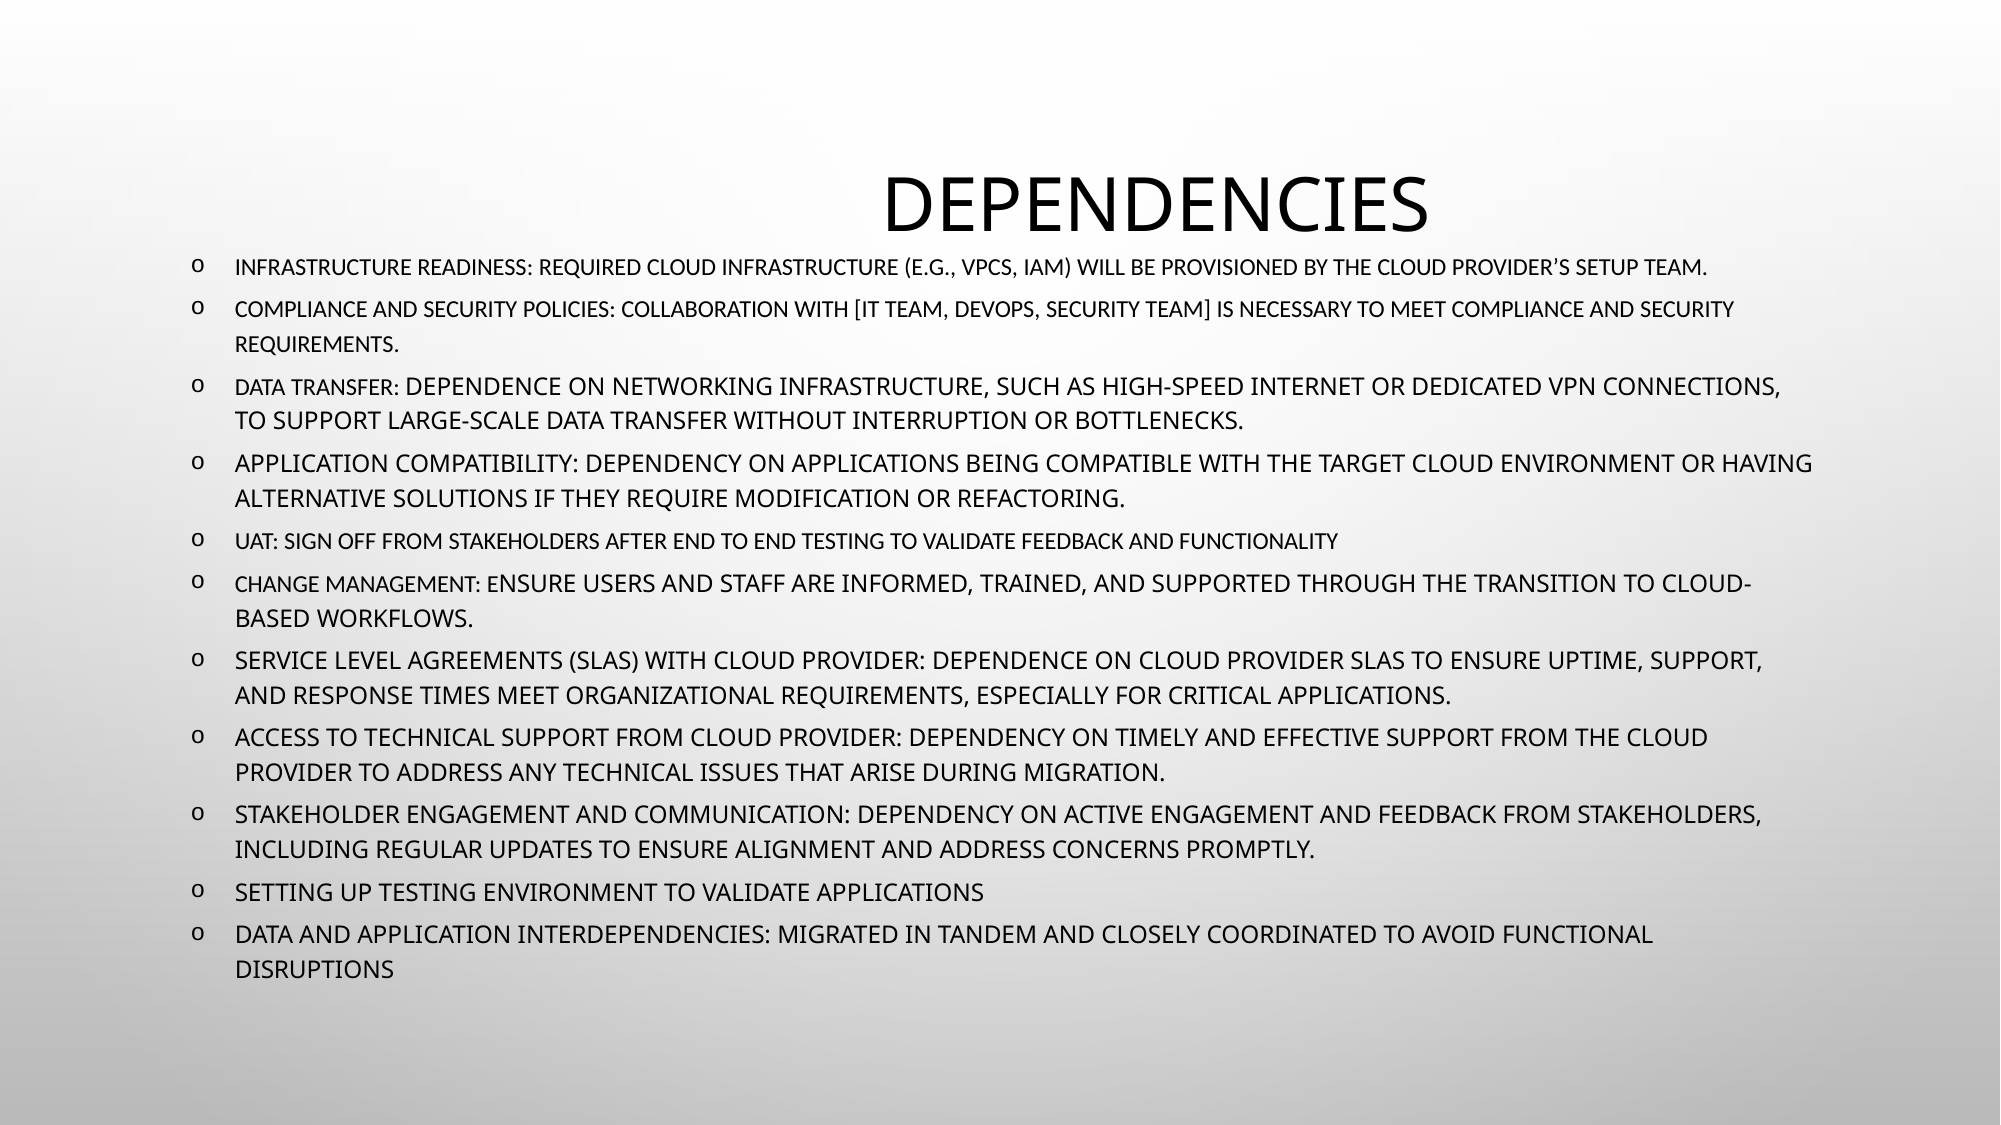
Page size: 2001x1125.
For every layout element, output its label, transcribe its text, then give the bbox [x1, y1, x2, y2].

picture [0, 0, 2000, 1125]
title Dependencies [425, 102, 1888, 313]
list Infrastructure Readiness: Required cloud infrastructure (e.g., VPCs, IAM) will be provisioned by the cloud provider’s setup team. Compliance and Security policies: Collaboration with [IT team, DevOps, security team] is necessary to meet compliance and security requirements. Data Transfer: Dependence on networking infrastructure, such as high-speed internet or dedicated VPN connections, to support large-scale data transfer without interruption or bottlenecks. Application Compatibility: Dependency on applications being compatible with the target cloud environment or having alternative solutions if they require modification or refactoring. UAT: Sign off from stakeholders after end to end testing to validate feedback and functionality Change Management: Ensure users and staff are informed, trained, and supported through the transition to cloud-based workflows. Service Level Agreements (SLAs) with Cloud Provider: Dependence on cloud provider SLAs to ensure uptime, support, and response times meet organizational requirements, especially for critical applications. Access to Technical Support from Cloud Provider: Dependency on timely and effective support from the cloud provider to address any technical issues that arise during migration. Stakeholder Engagement and Communication: Dependency on active engagement and feedback from stakeholders, including regular updates to ensure alignment and address concerns promptly. Setting up testing environment to validate applications Data and Application interdependencies: Migrated in tandem and closely coordinated to avoid functional disruptions [105, 208, 1831, 991]
